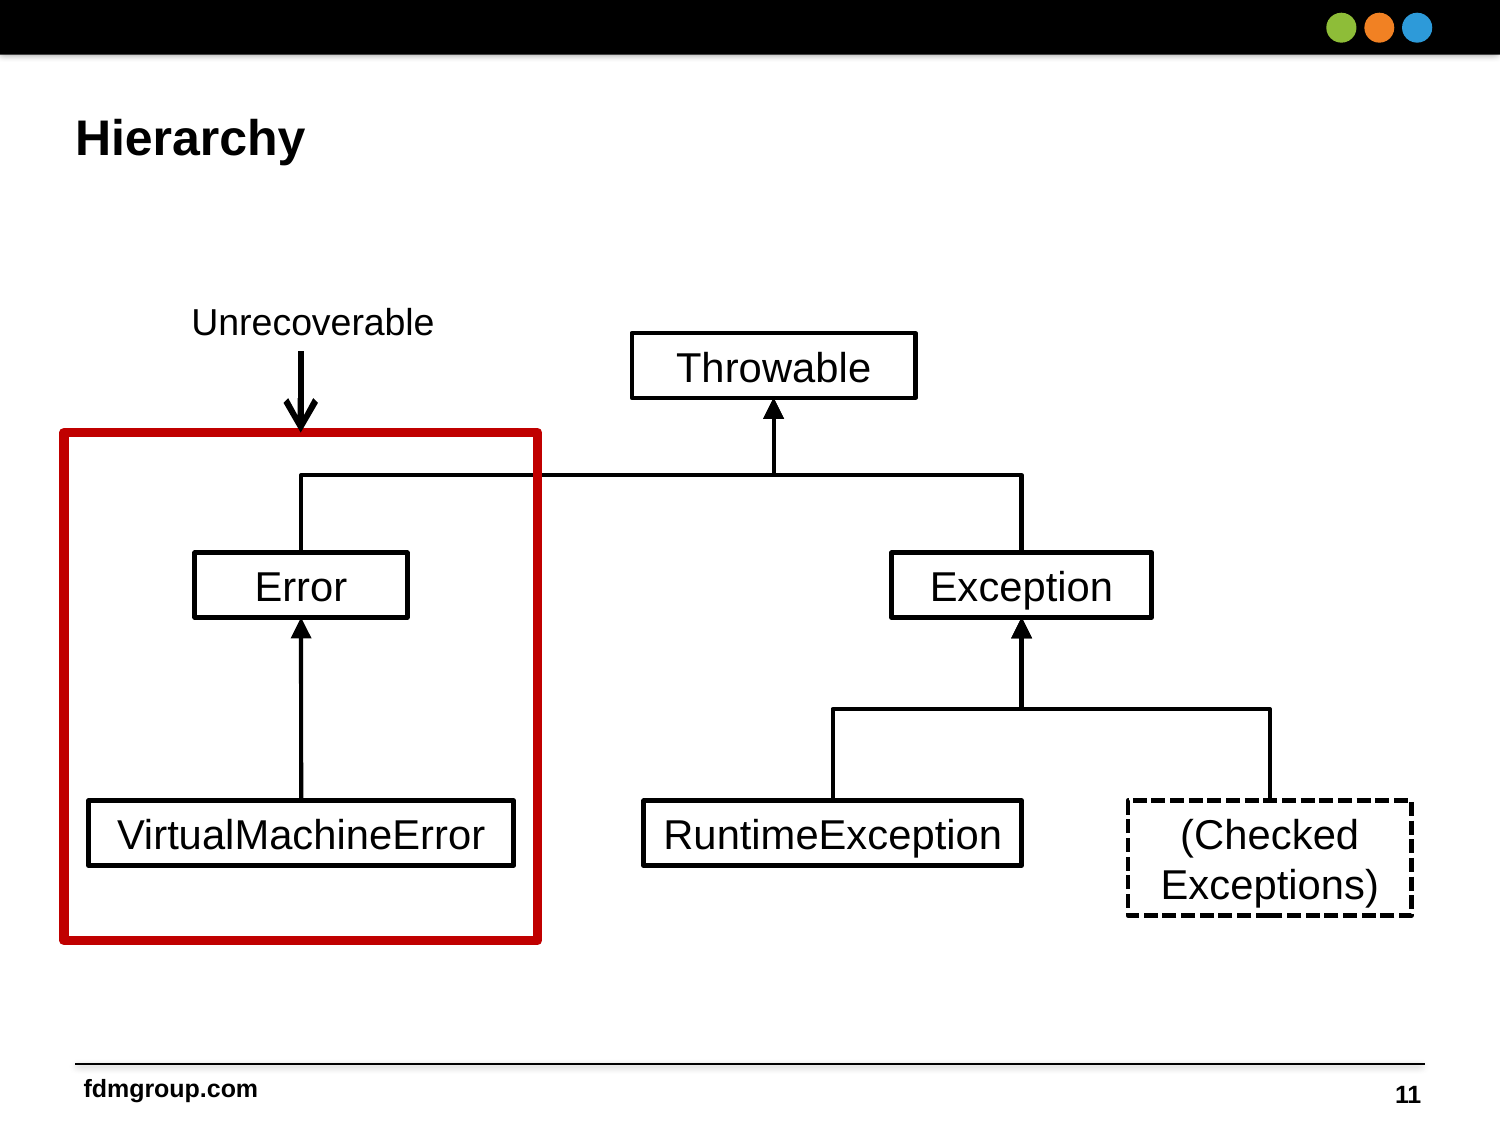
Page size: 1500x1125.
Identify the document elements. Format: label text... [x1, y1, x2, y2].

slide_number 11 [1086, 1063, 1437, 1124]
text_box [88, 332, 1412, 918]
text_box [64, 432, 538, 941]
text_box Unrecoverable [41, 290, 585, 351]
title Hierarchy [75, 105, 1425, 174]
